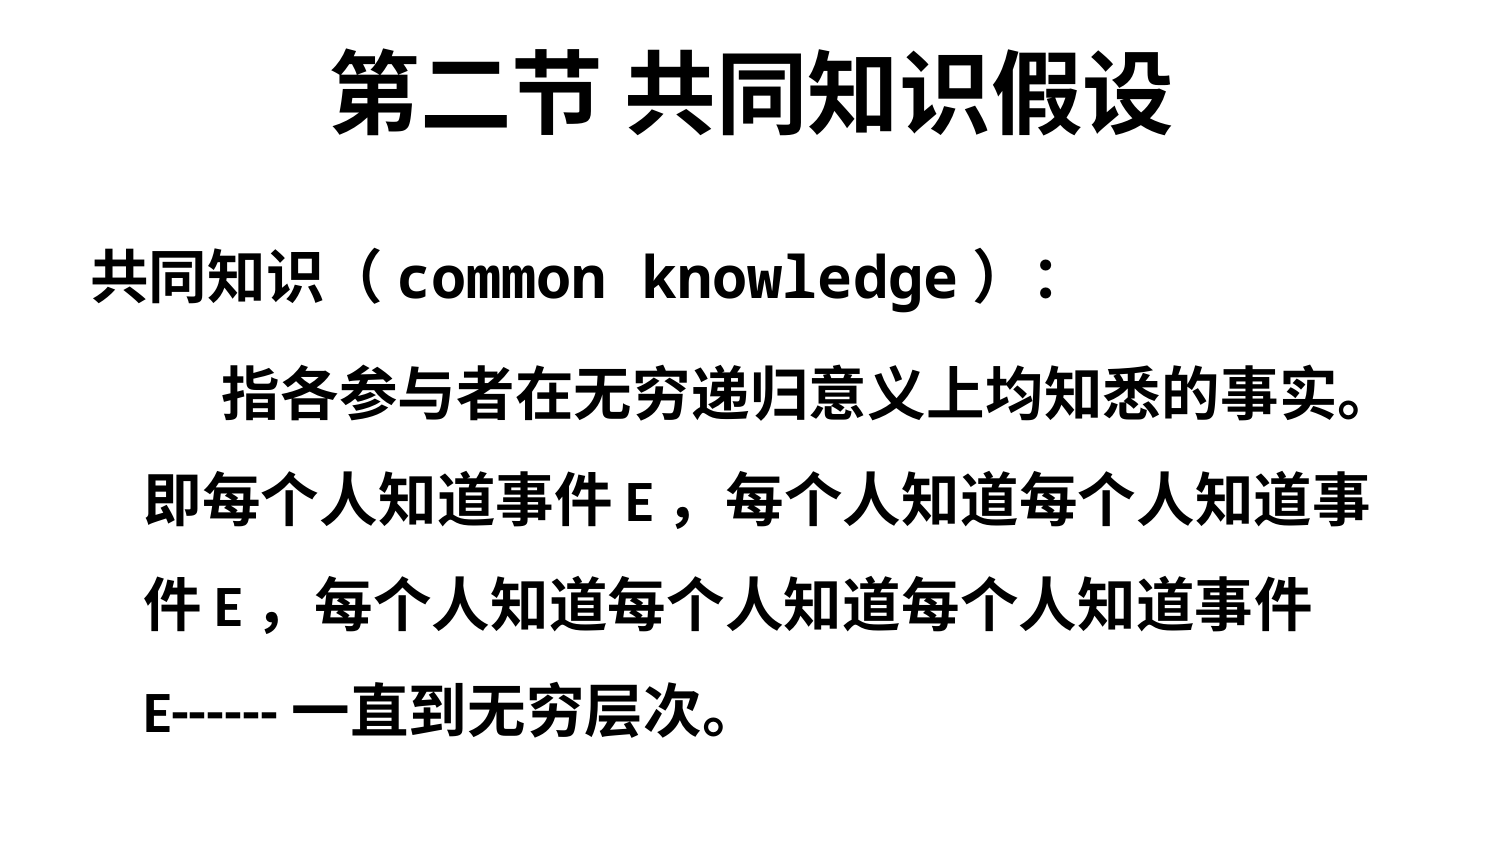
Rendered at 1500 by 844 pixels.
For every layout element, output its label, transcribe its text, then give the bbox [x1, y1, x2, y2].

list 共同知识（common knowledge）： 指各参与者在无穷递归意义上均知悉的事实。即每个人知道事件E，每个人知道每个人知道事件E，每个人知道每个人知道每个人知道事件E------一直到无穷层次。 [75, 196, 1425, 754]
title 第二节 共同知识假设 [76, 20, 1427, 161]
